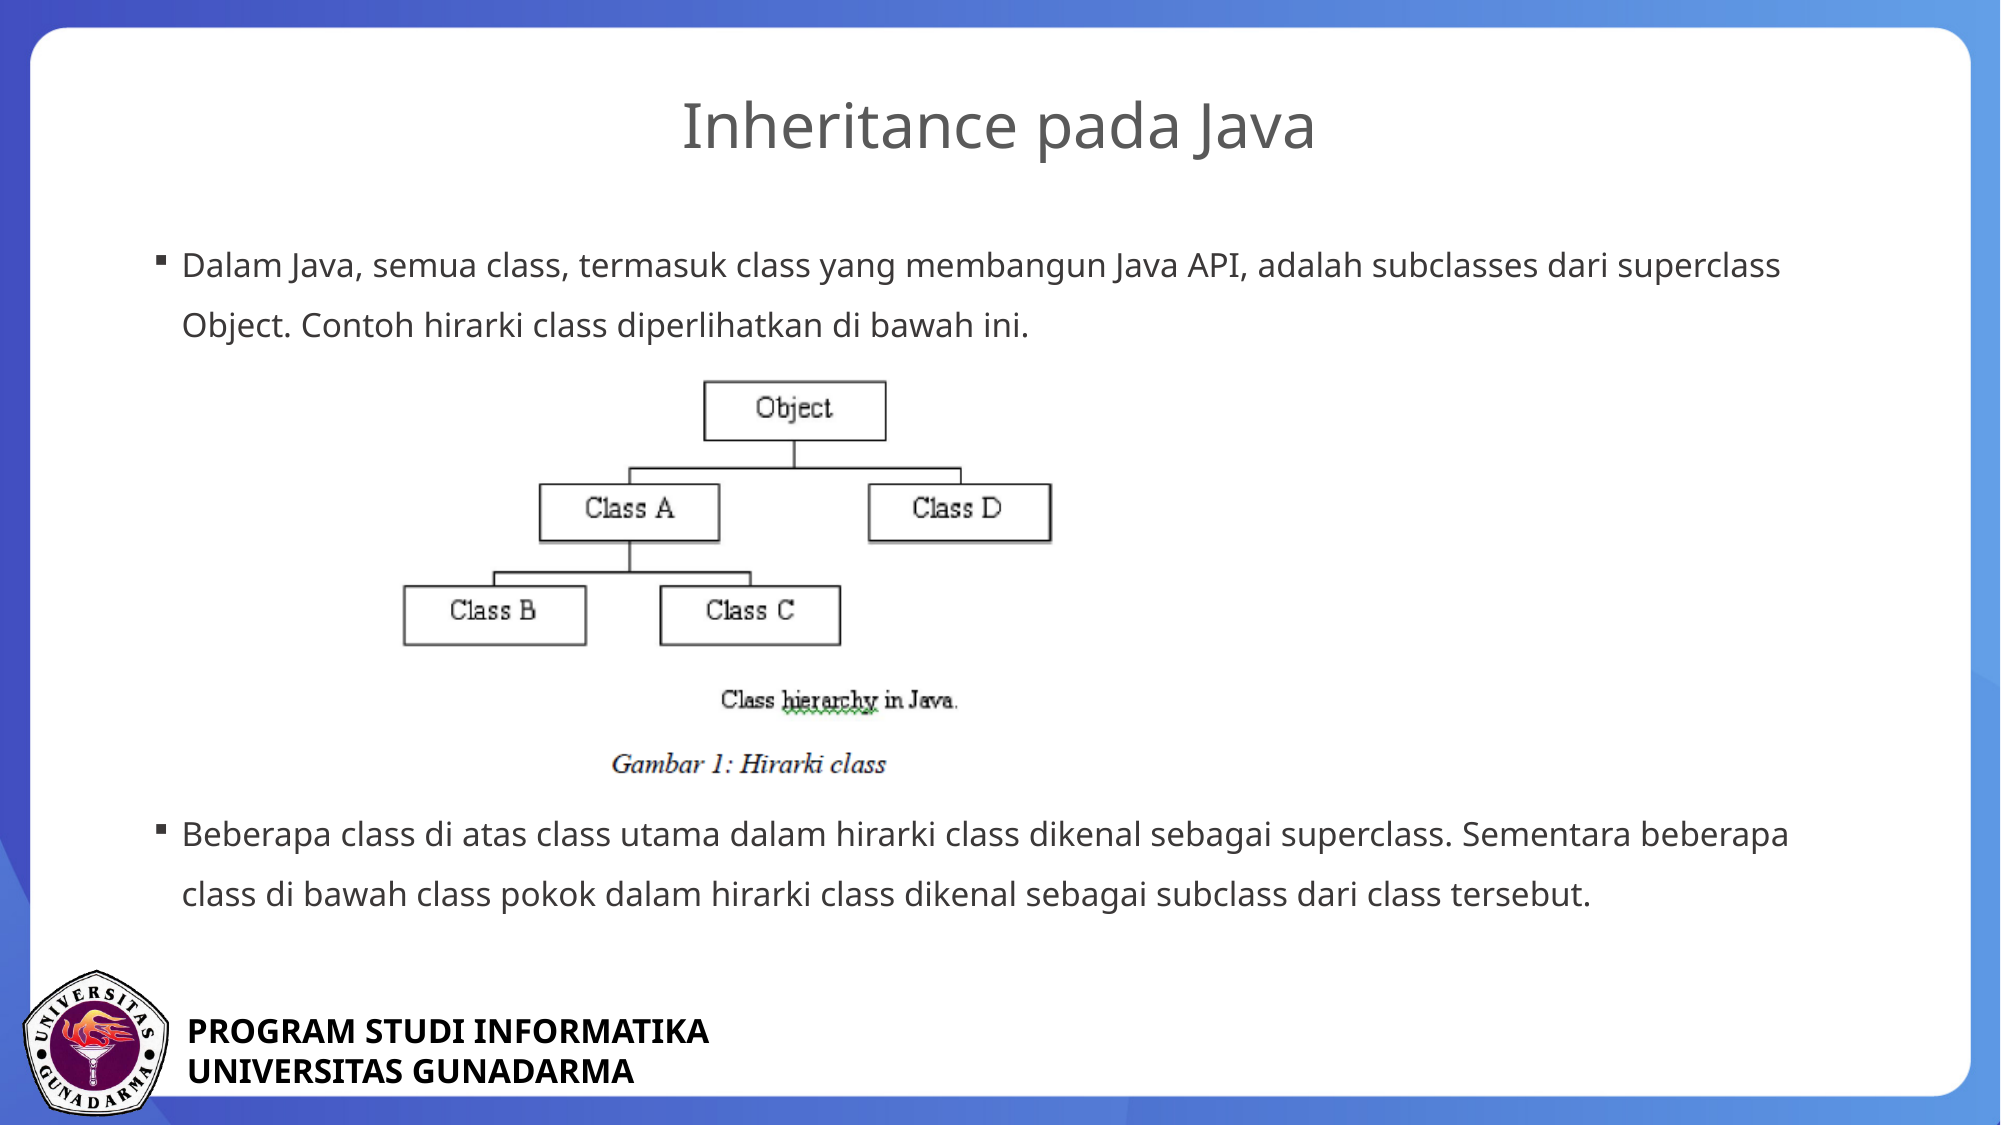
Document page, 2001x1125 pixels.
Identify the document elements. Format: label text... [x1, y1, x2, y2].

picture [0, 0, 2001, 1125]
text_box Inheritance pada Java [294, 78, 1706, 169]
text_box Dalam Java, semua class, termasuk class yang membangun Java API, adalah subclasses dari superclass Object. Contoh hirarki class diperlihatkan di bawah ini. Beberapa class di atas class utama dalam hirarki class dikenal sebagai superclass. Sementara beberapa class di bawah class pokok dalam hirarki class dikenal sebagai subclass dari class tersebut. [138, 216, 1862, 921]
